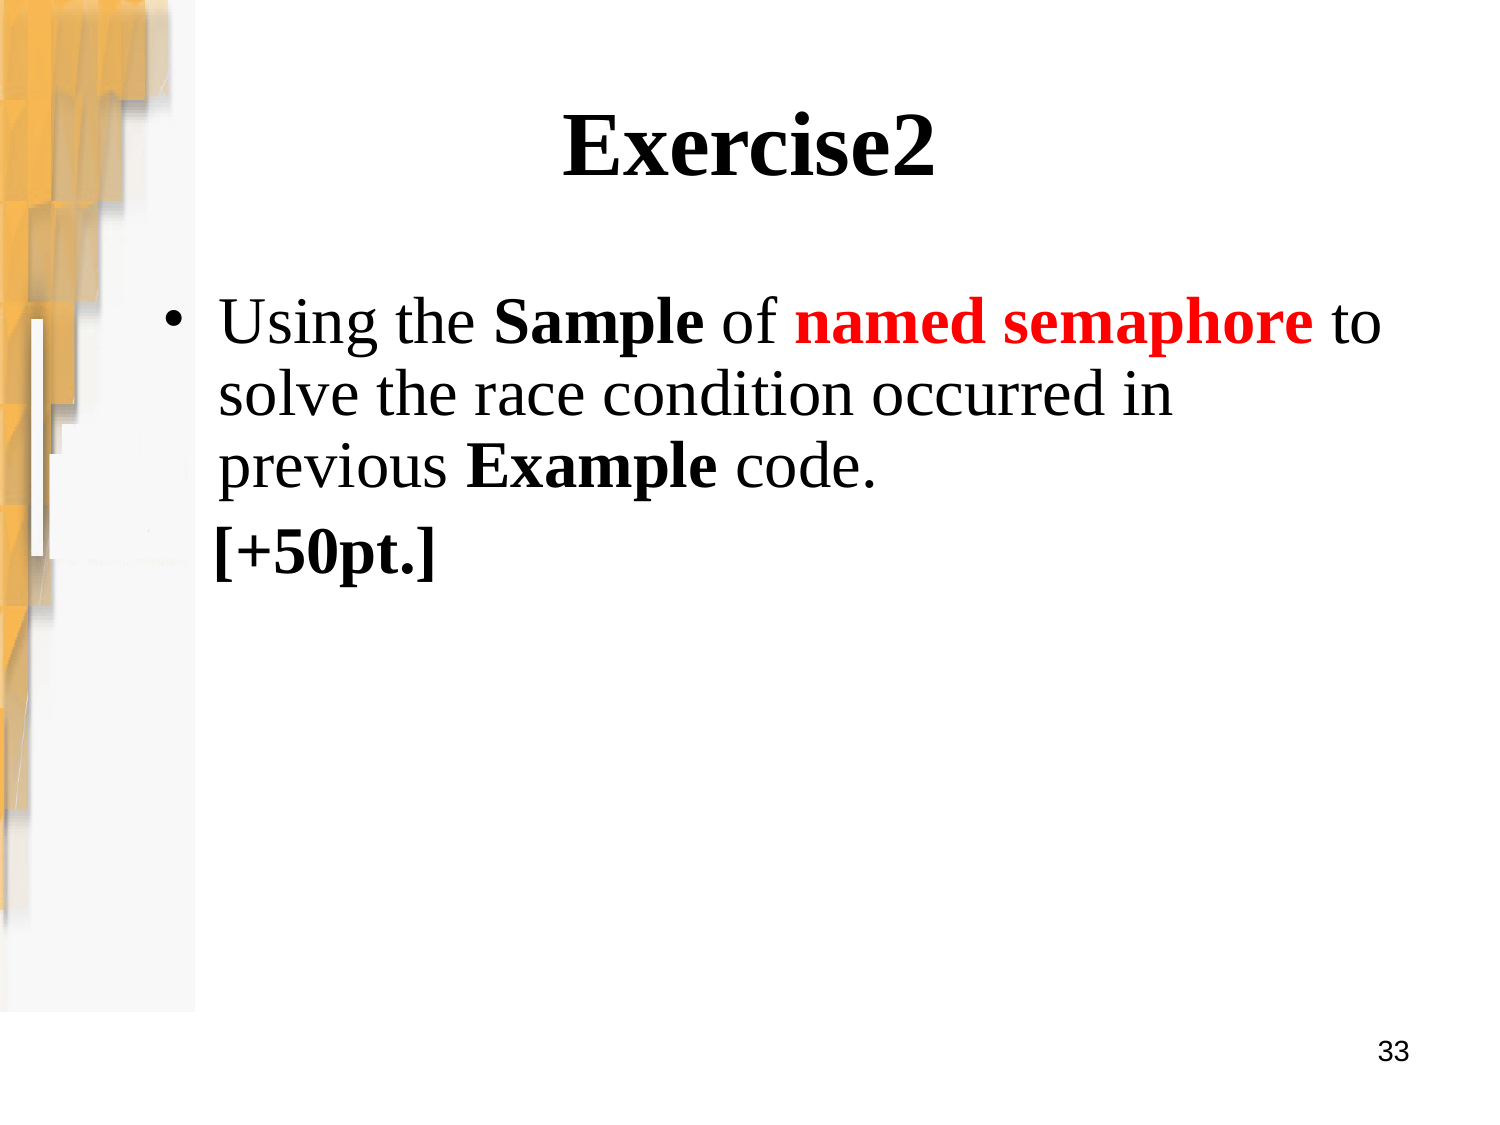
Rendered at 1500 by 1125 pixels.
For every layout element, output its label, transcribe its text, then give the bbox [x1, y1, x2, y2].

text_box 33 [1074, 1024, 1425, 1103]
list Using the Sample of named semaphore to solve the race condition occurred in previous Example code. [+50pt.] [147, 278, 1425, 913]
title Exercise2 [75, 45, 1425, 233]
picture [0, 0, 195, 1012]
